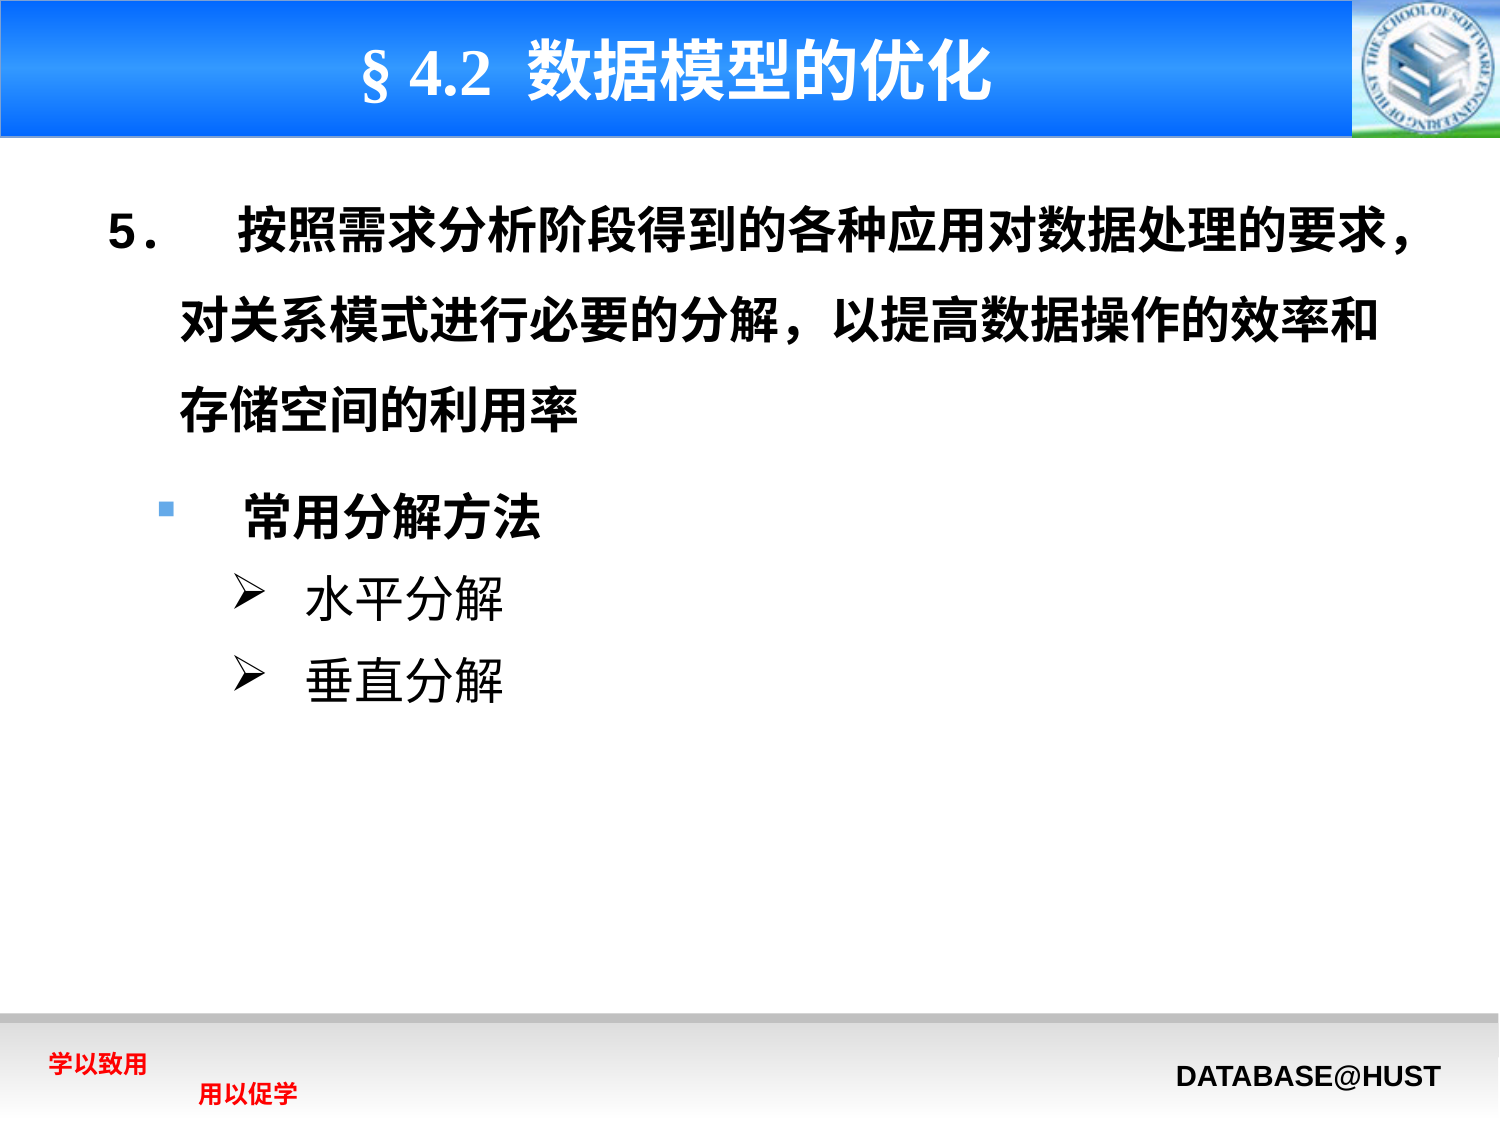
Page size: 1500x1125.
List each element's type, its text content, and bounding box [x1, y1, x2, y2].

picture [1353, 0, 1500, 138]
list 5. 按照需求分析阶段得到的各种应用对数据处理的要求，对关系模式进行必要的分解，以提高数据操作的效率和存储空间的利用率 常用分解方法 水平分解 垂直分解 [64, 160, 1415, 899]
title § 4.2 数据模型的优化 [0, 0, 1353, 138]
